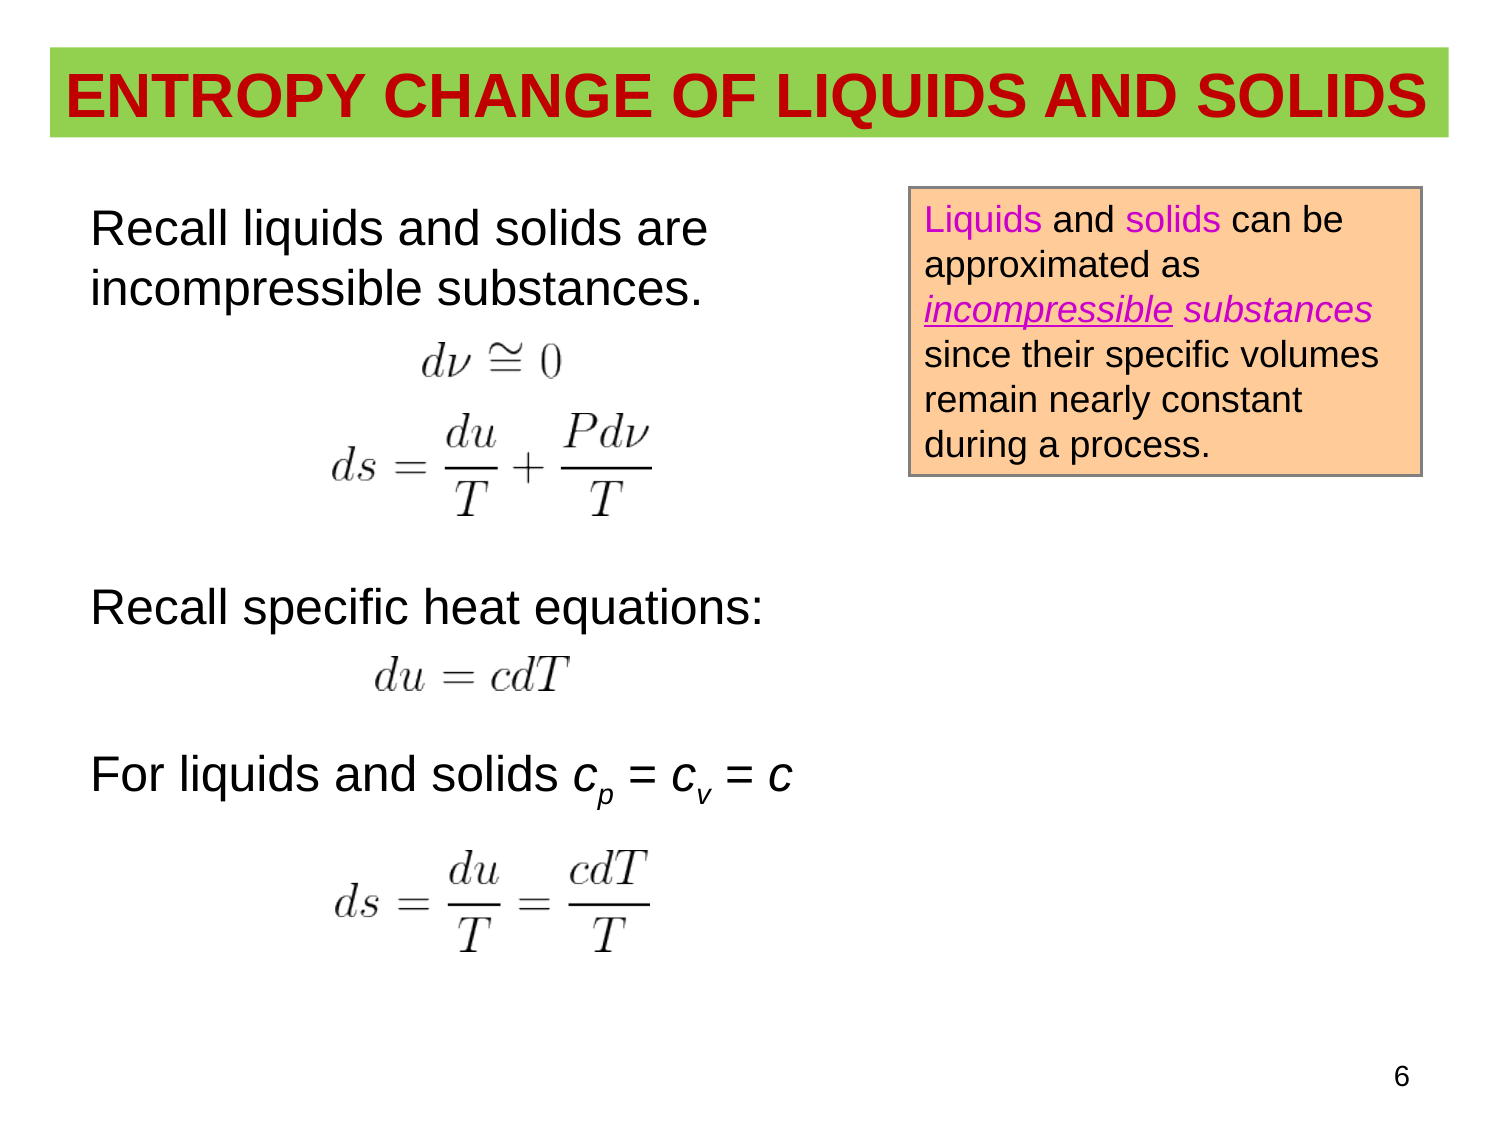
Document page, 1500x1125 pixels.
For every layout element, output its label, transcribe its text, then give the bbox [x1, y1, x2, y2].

text_box ENTROPY CHANGE OF LIQUIDS AND SOLIDS [50, 47, 1449, 138]
picture [332, 413, 652, 516]
slide_number 6 [1074, 1050, 1425, 1103]
picture [422, 342, 562, 379]
list Recall liquids and solids are incompressible substances. [75, 187, 871, 327]
list Recall specific heat equations: [75, 567, 871, 646]
list For liquids and solids cp = cv = c [75, 734, 871, 825]
picture [375, 656, 570, 692]
text_box Liquids and solids can be approximated as incompressible substances since their specific volumes remain nearly constant during a process. [909, 187, 1422, 476]
picture [334, 849, 650, 952]
